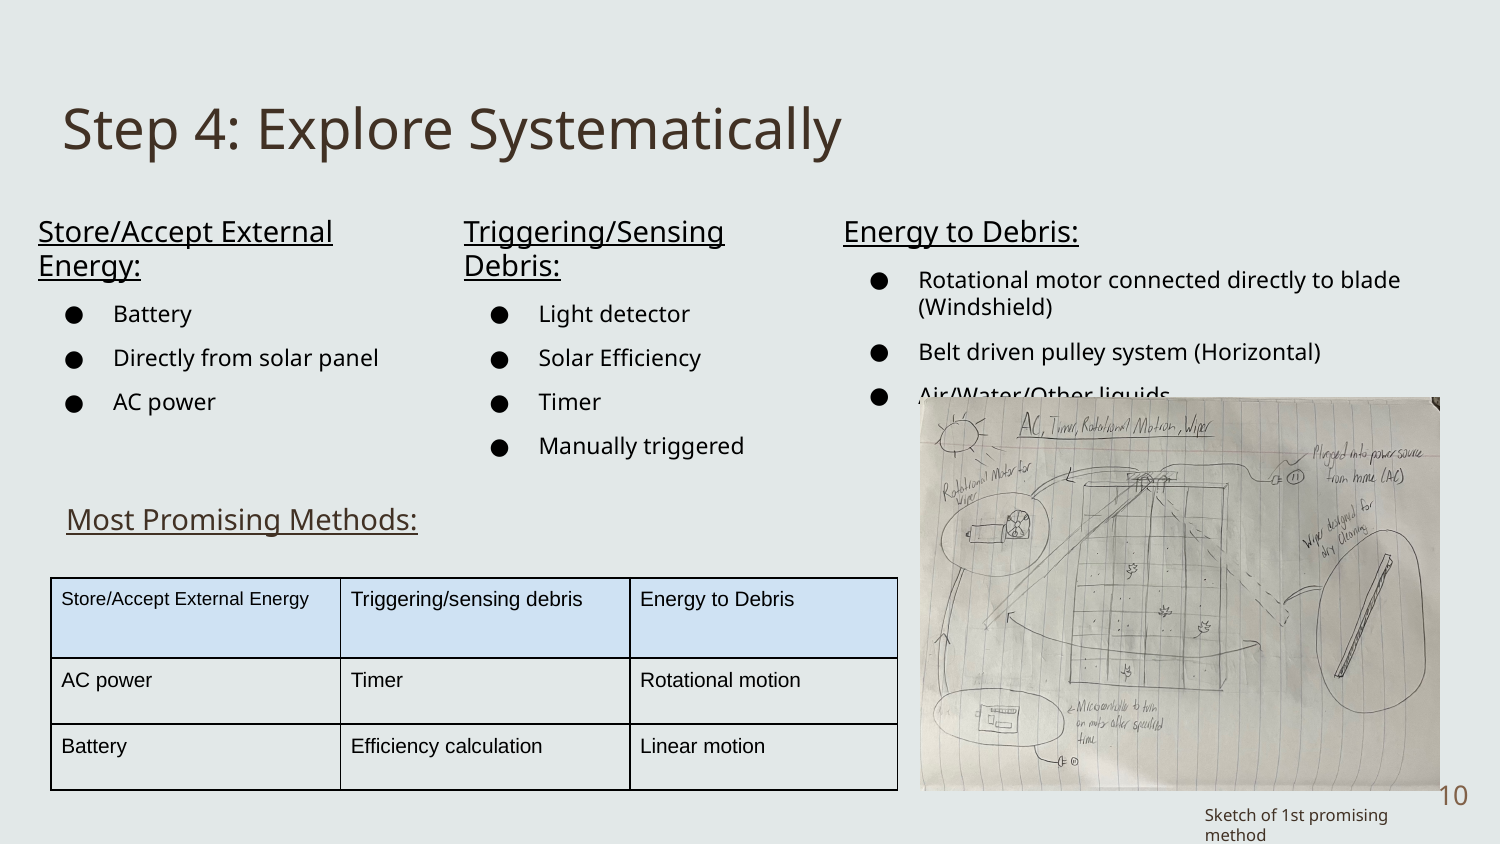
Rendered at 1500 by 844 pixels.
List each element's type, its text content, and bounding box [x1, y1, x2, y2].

table_cell Linear motion [631, 725, 897, 789]
table_cell Efficiency calculation [341, 725, 629, 789]
slide_number ‹#› [1445, 764, 1480, 830]
table_cell AC power [52, 659, 340, 723]
list Energy to Debris: Rotational motor connected directly to blade (Windshield) Belt driven pulley system (Horizontal) Air/Water/Other liquids [832, 208, 1500, 567]
table_cell Rotational motion [631, 659, 897, 723]
table_header Triggering/sensing debris [341, 579, 629, 657]
text_box Store/Accept External Energy: Battery Directly from solar panel AC power [23, 197, 448, 401]
text_box Sketch of 1st promising method [1189, 790, 1461, 830]
title Step 4: Explore Systematically [51, 72, 1449, 167]
table_header Store/Accept External Energy [52, 579, 340, 657]
table_cell Timer [341, 659, 629, 723]
picture [919, 397, 1440, 791]
table_header Energy to Debris [631, 579, 897, 657]
text_box Most Promising Methods: [51, 486, 553, 577]
text_box Triggering/Sensing Debris: Light detector Solar Efficiency Timer Manually triggered [448, 197, 824, 427]
table_cell Battery [52, 725, 340, 789]
